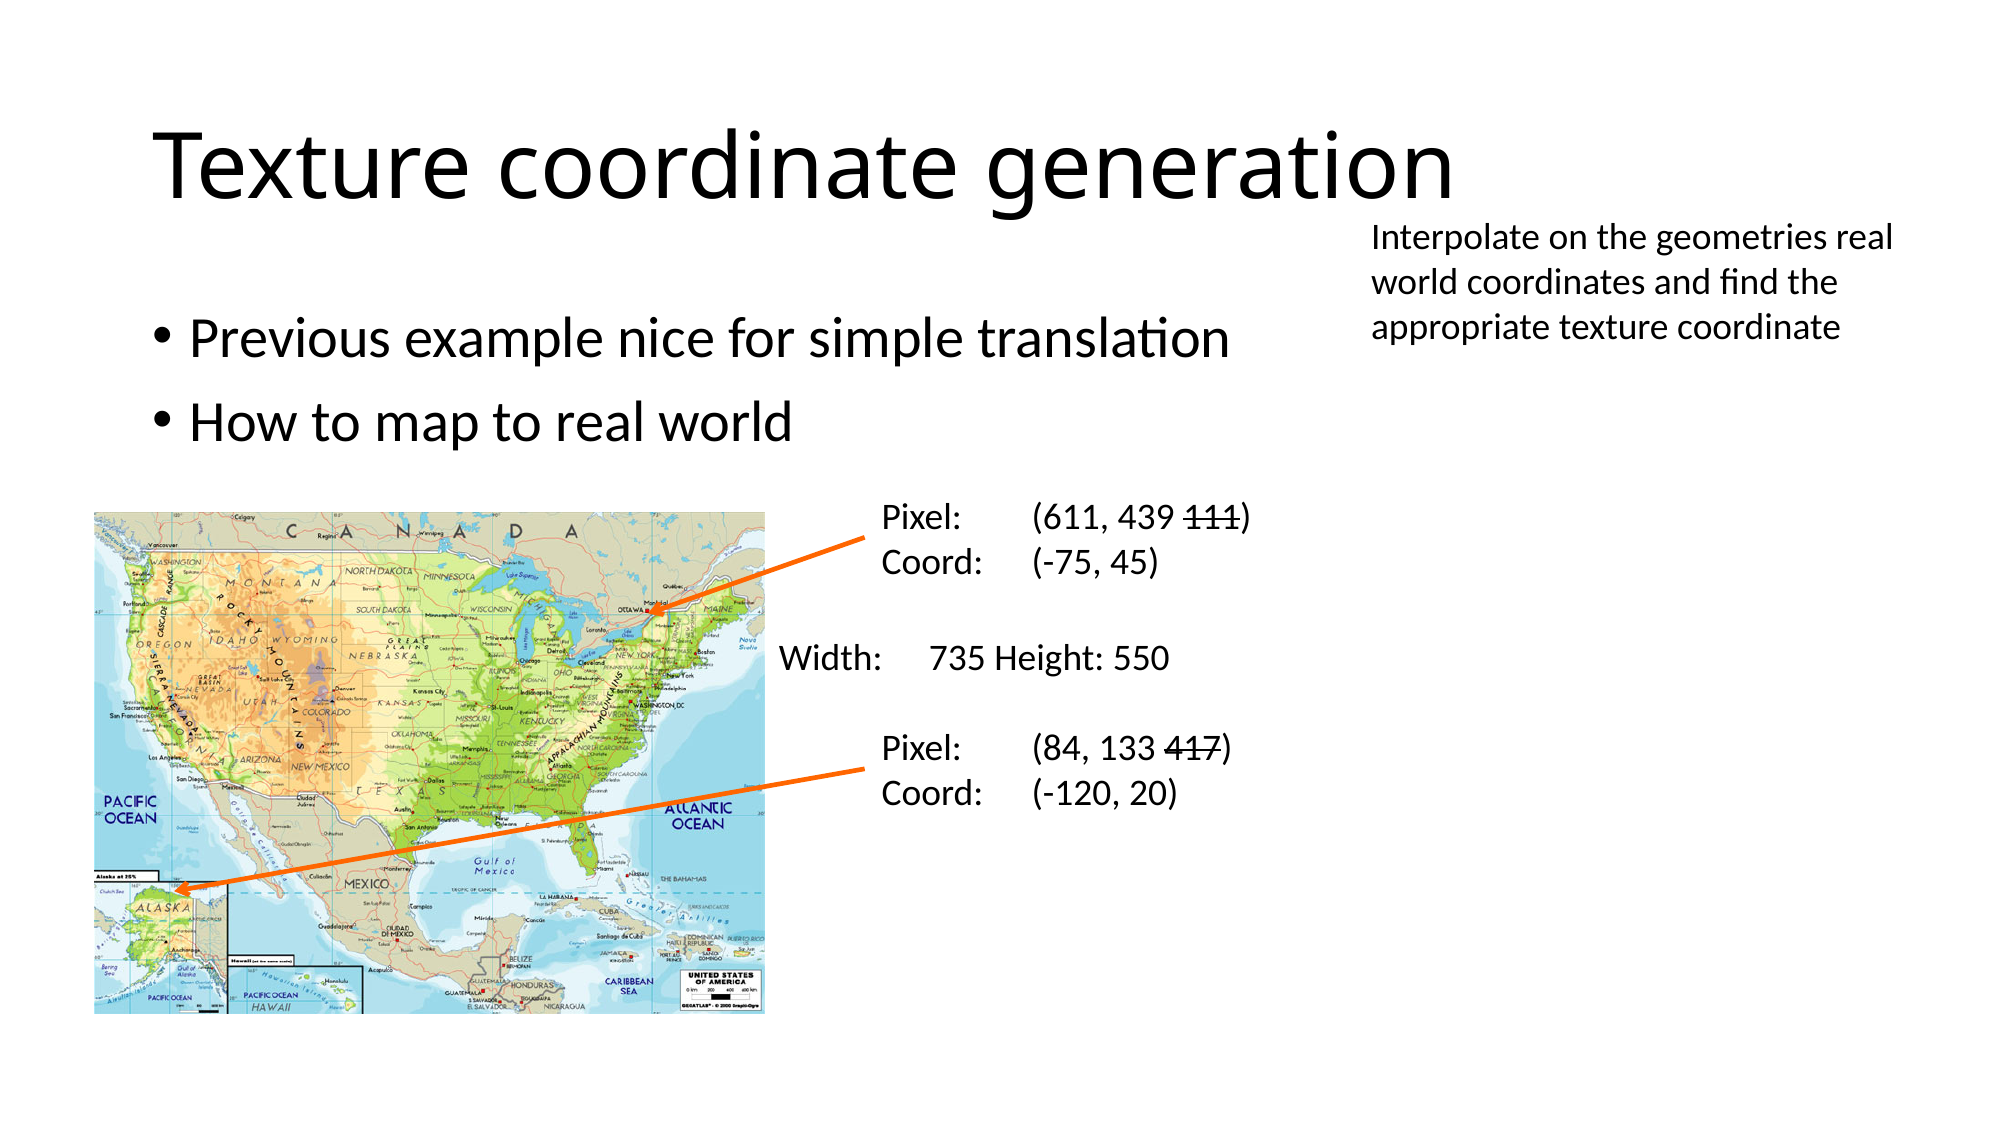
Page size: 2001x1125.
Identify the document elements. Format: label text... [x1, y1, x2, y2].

picture [94, 512, 765, 1014]
text_box Pixel: (611, 439 111) Coord: (-75, 45) [866, 484, 1267, 590]
text_box Width: 735 Height: 550 [765, 625, 1294, 686]
title Texture coordinate generation [137, 59, 1863, 278]
text_box Pixel: (84, 133 417) Coord: (-120, 20) [866, 715, 1248, 821]
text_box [174, 768, 865, 892]
text_box Interpolate on the geometries real world coordinates and find the appropriate texture coordinate [1356, 204, 1949, 355]
list Previous example nice for simple translation How to map to real world [137, 299, 1863, 1014]
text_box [648, 537, 865, 614]
